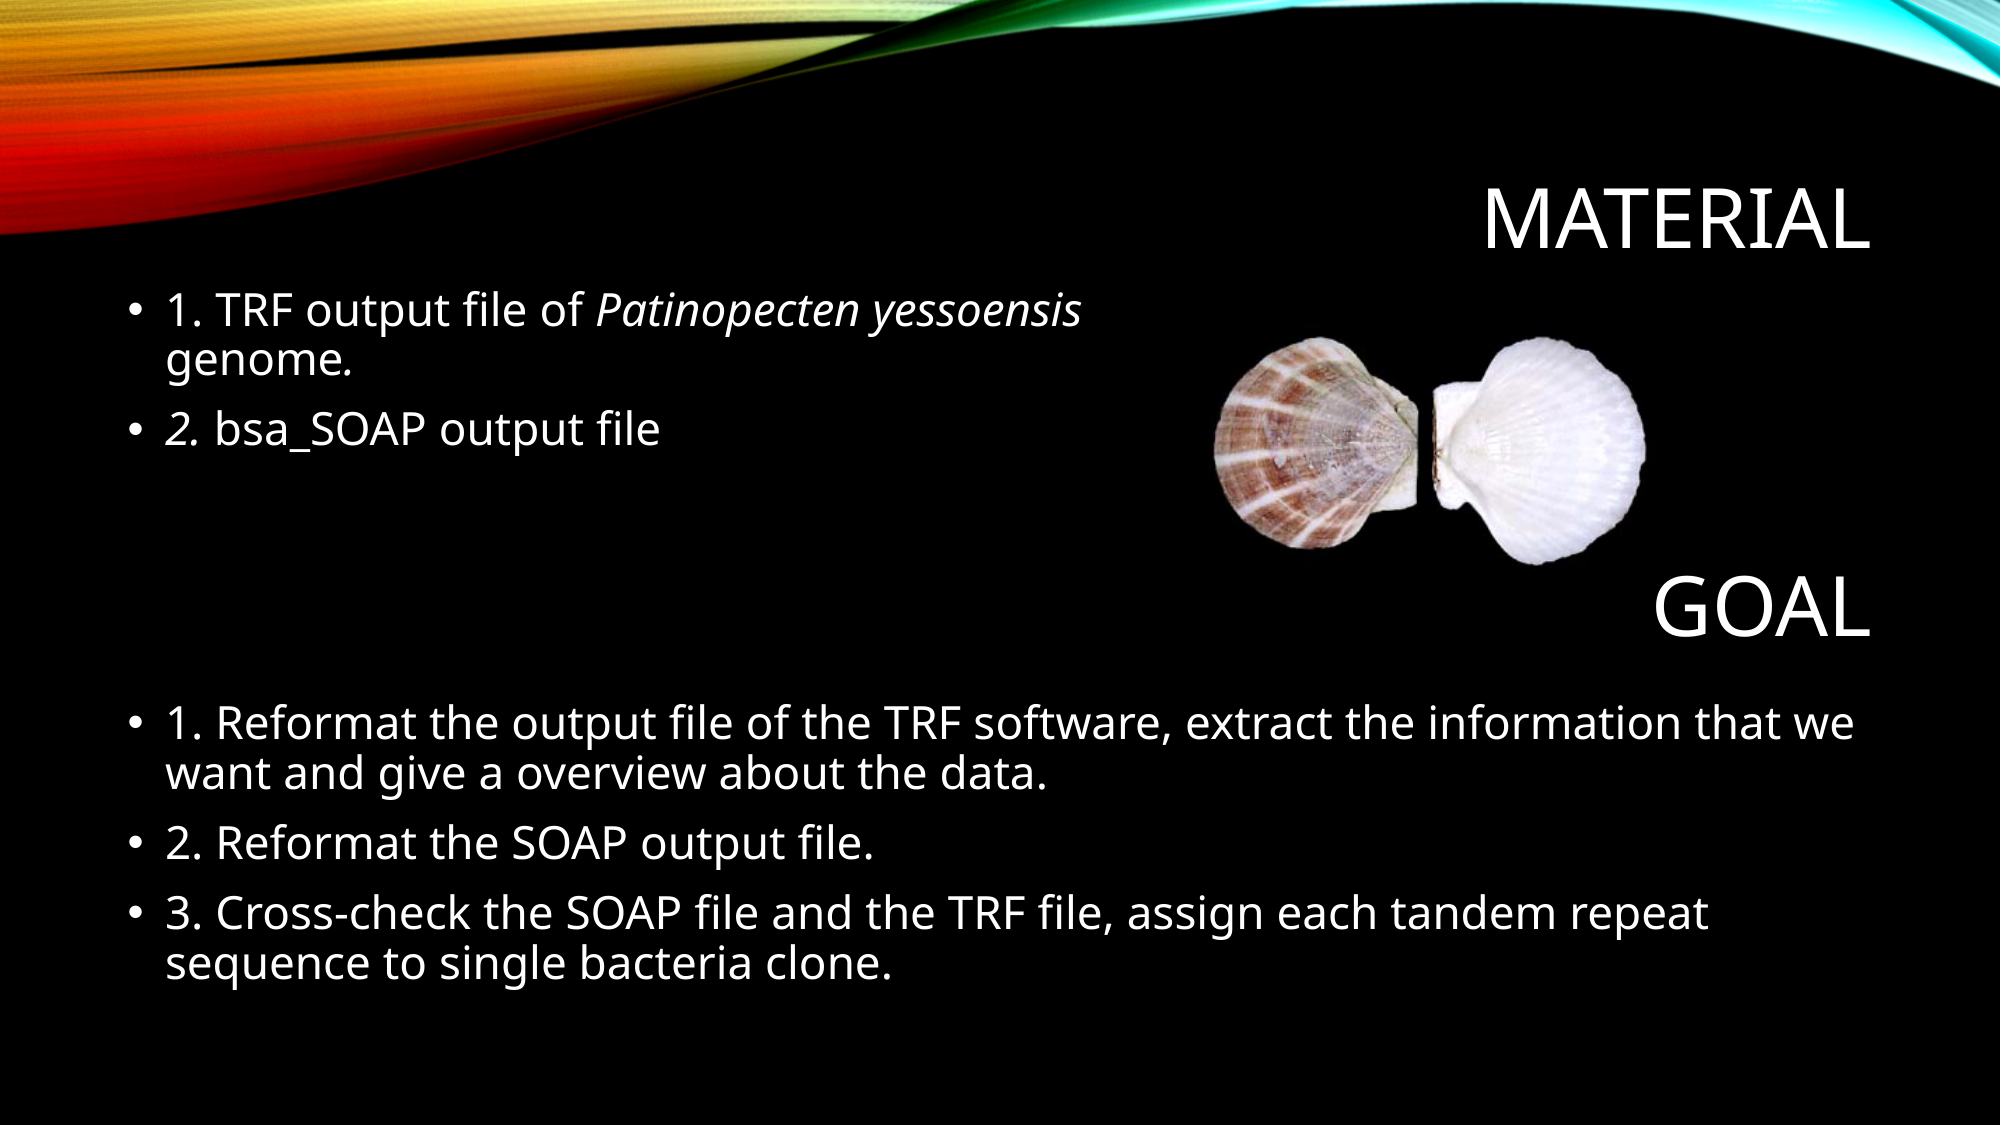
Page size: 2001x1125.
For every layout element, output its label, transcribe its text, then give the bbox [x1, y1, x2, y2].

text_box Material [474, 115, 1888, 328]
picture [0, 0, 2000, 237]
list 1. Reformat the output file of the TRF software, extract the information that we want and give a overview about the data. 2. Reformat the SOAP output file. 3. Cross-check the SOAP file and the TRF file, assign each tandem repeat sequence to single bacteria clone. [112, 692, 1888, 1021]
title goal [474, 503, 1888, 692]
text_box 1. TRF output file of Patinopecten yessoensis genome. 2. bsa_SOAP output file [112, 279, 1171, 555]
picture [1186, 278, 1676, 626]
